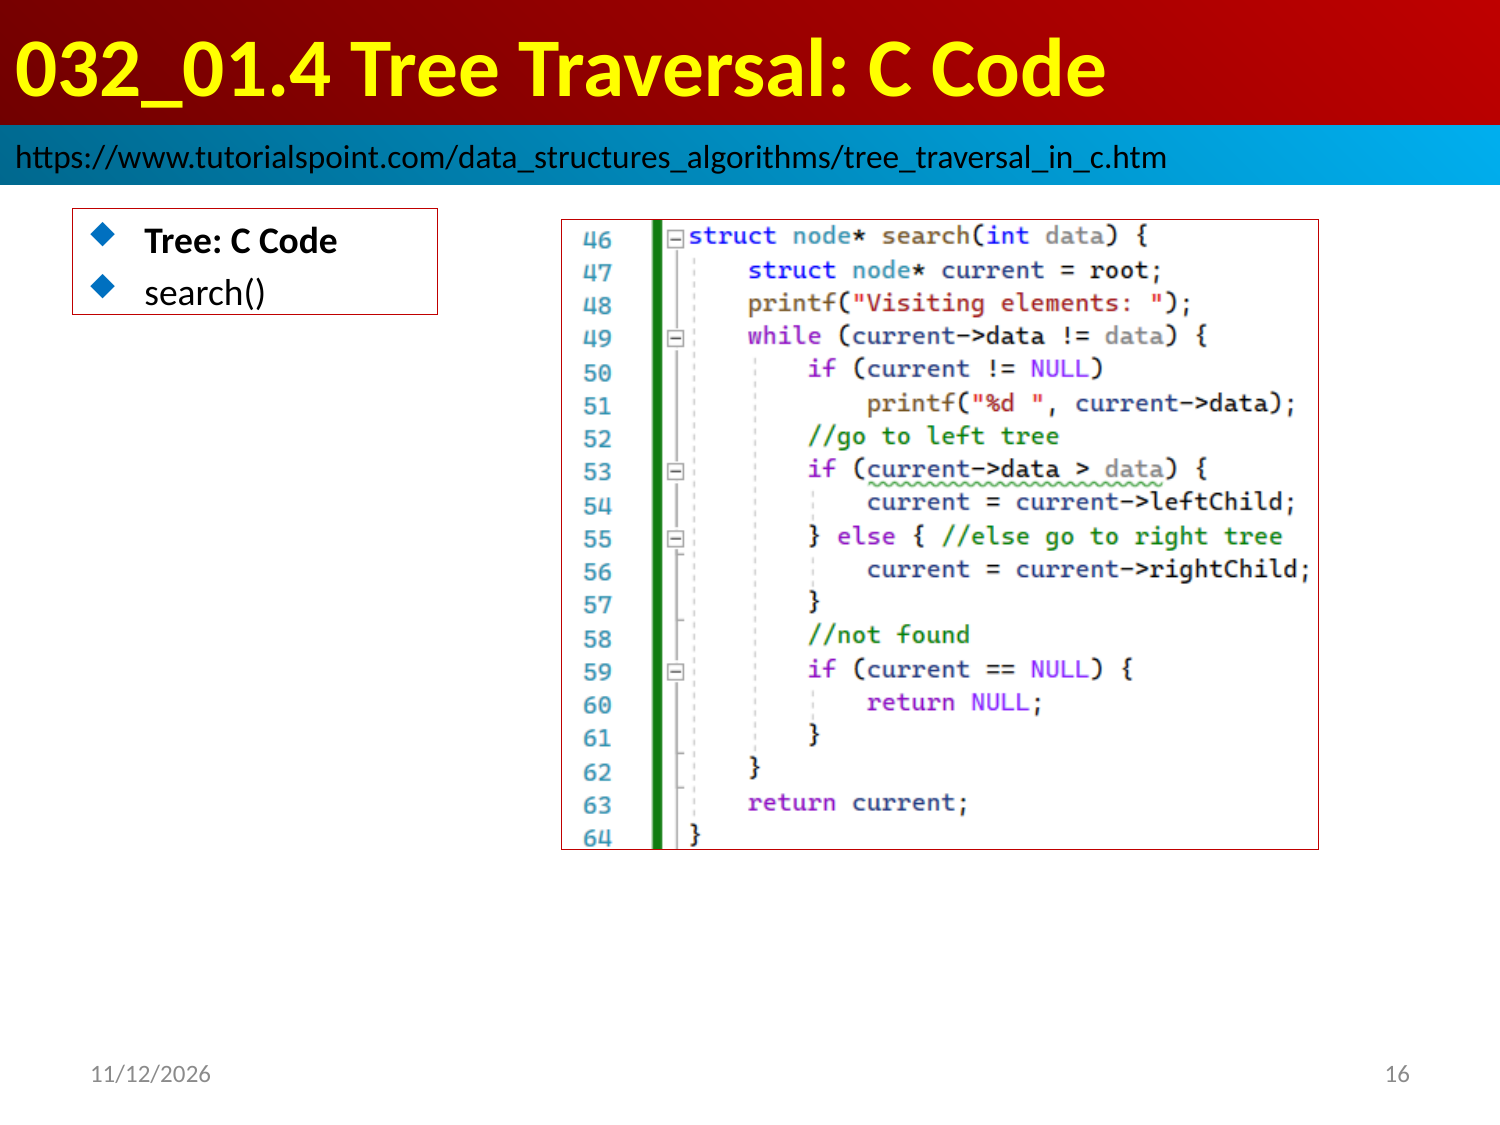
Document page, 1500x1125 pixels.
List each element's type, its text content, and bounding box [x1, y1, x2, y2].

title 032_01.4 Tree Traversal: C Code [0, 0, 1500, 125]
text_box https://www.tutorialspoint.com/data_structures_algorithms/tree_traversal_in_c.htm [0, 125, 1500, 185]
subtitle Tree: C Code search() [72, 208, 438, 315]
picture [560, 219, 1319, 850]
slide_number 16 [1074, 1042, 1425, 1103]
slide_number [75, 1042, 425, 1103]
